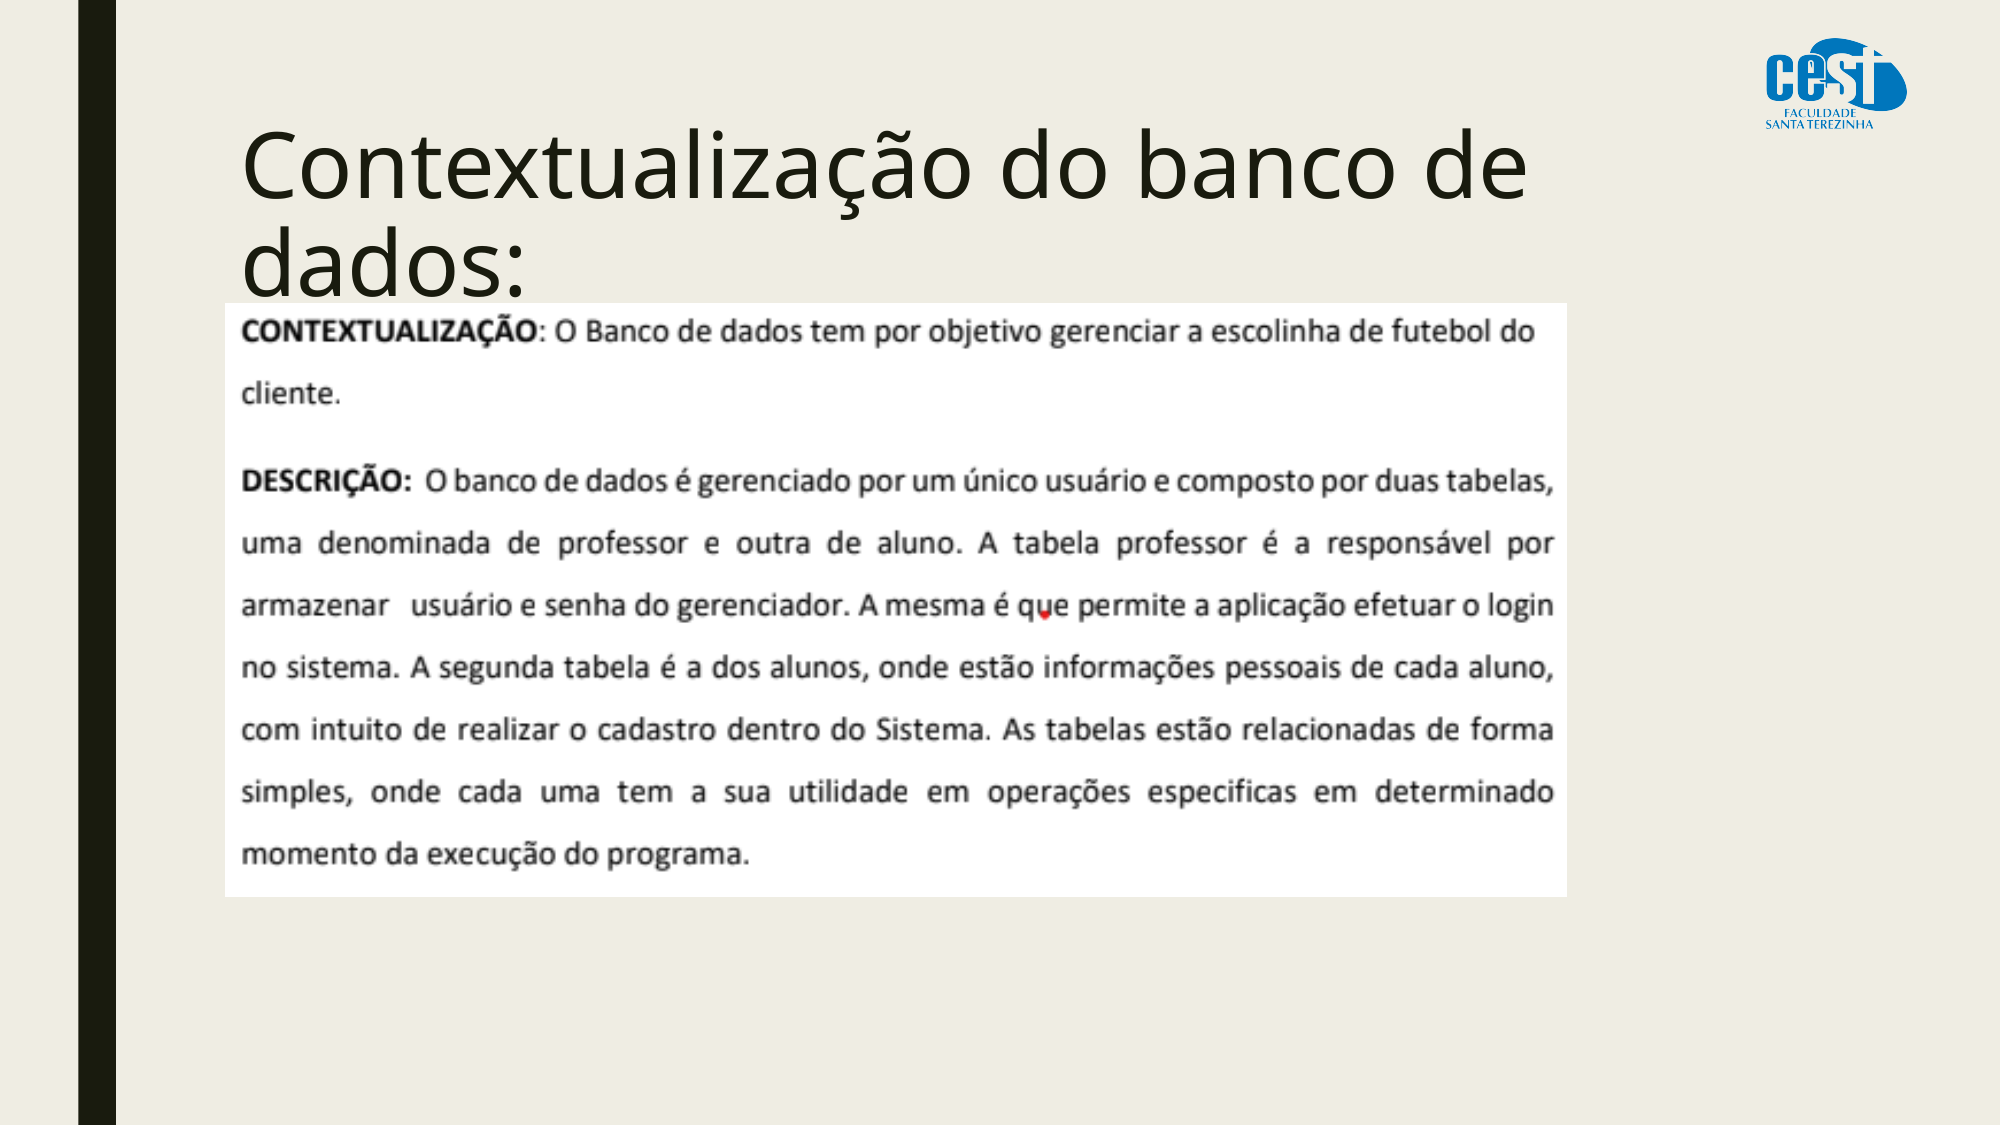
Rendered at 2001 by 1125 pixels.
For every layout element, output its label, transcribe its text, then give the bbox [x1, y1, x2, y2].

picture [224, 303, 1567, 897]
title Contextualização do banco de dados: [225, 112, 1800, 357]
picture [1766, 38, 1907, 129]
